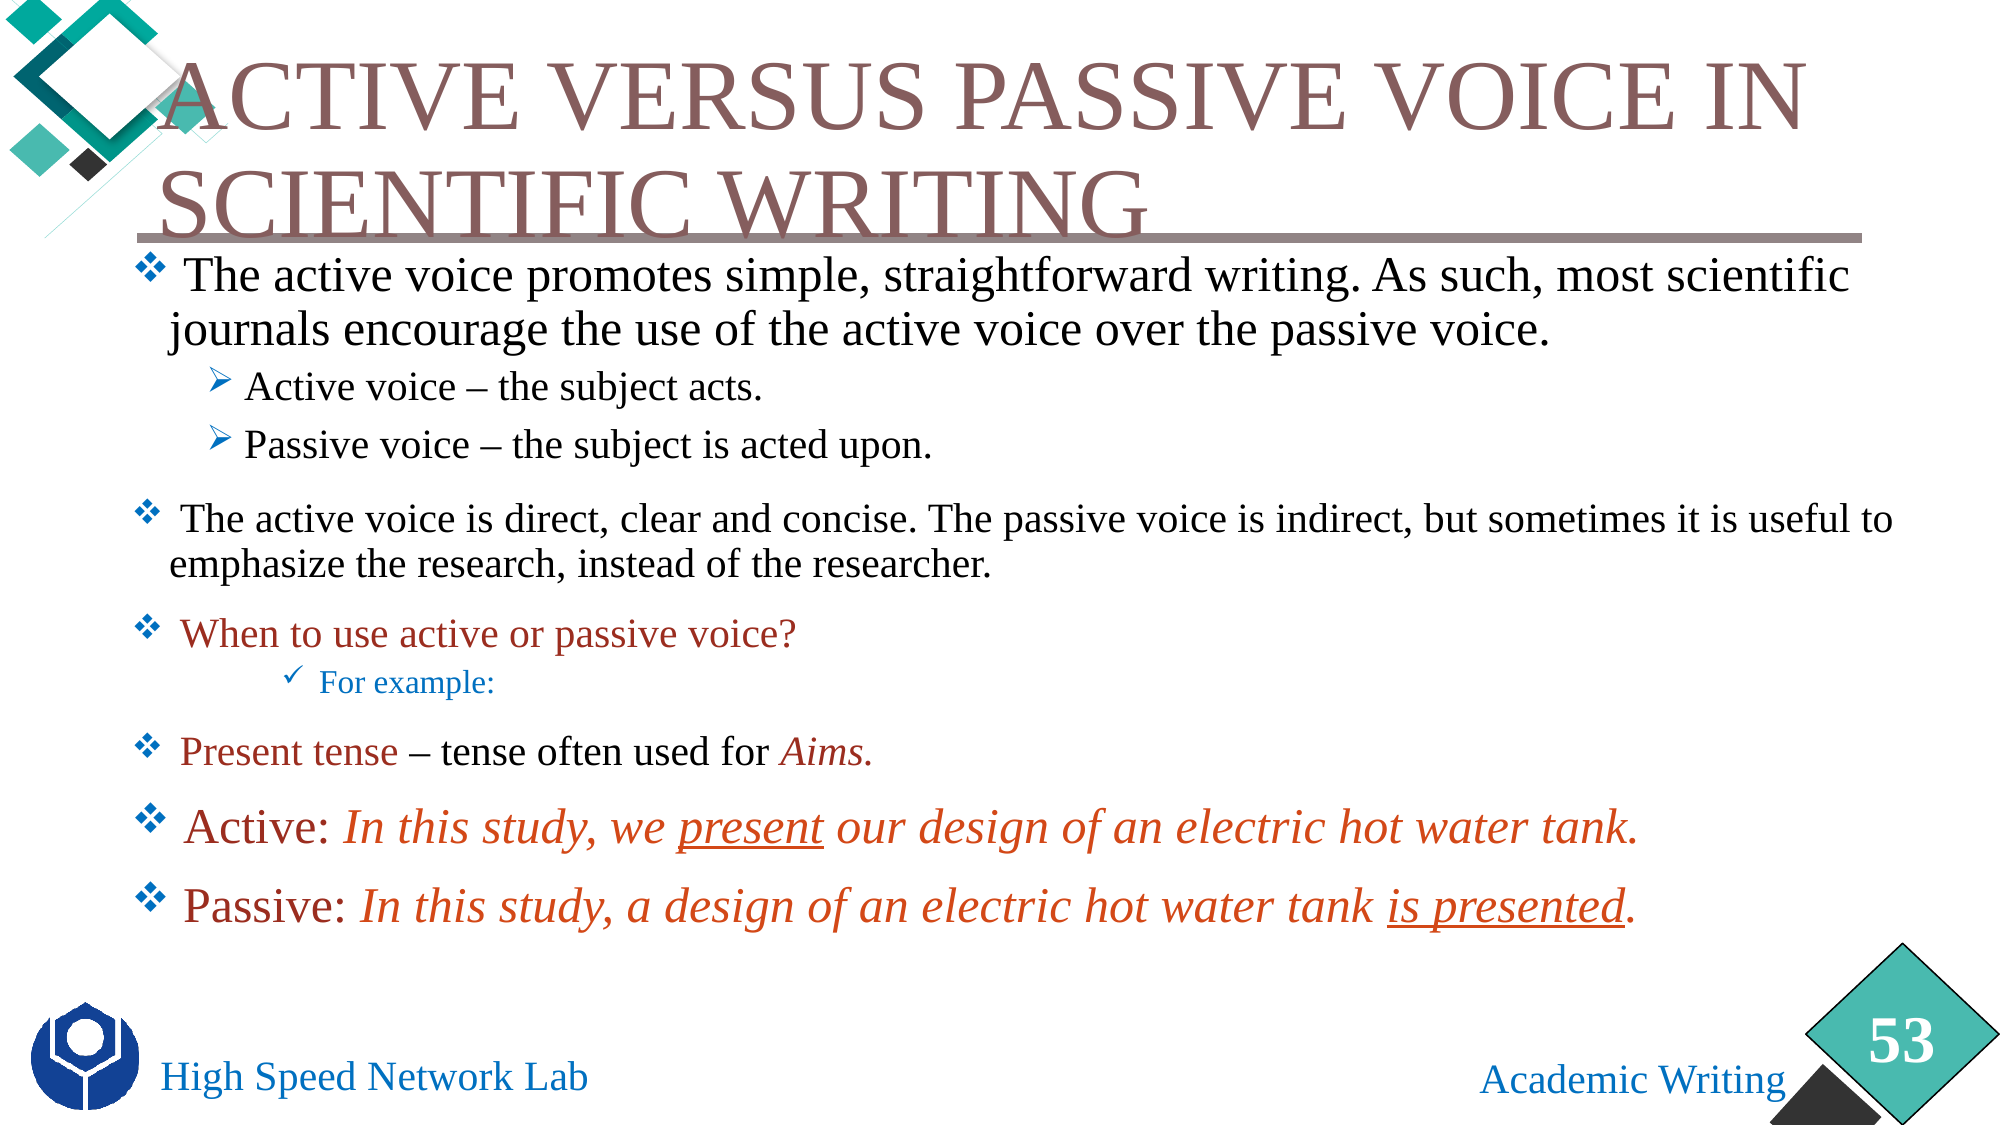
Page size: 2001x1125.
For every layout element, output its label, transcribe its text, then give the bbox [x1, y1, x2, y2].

list The active voice promotes simple, straightforward writing. As such, most scientific journals encourage the use of the active voice over the passive voice. Active voice – the subject acts. Passive voice – the subject is acted upon. The active voice is direct, clear and concise. The passive voice is indirect, but sometimes it is useful to emphasize the research, instead of the researcher. When to use active or passive voice? For example: Present tense – tense often used for Aims. Active: In this study, we present our design of an electric hot water tank. Passive: In this study, a design of an electric hot water tank is presented. [116, 240, 1927, 995]
title Active versus passive voice in scientific writing [141, 0, 2000, 195]
picture [31, 1002, 139, 1110]
